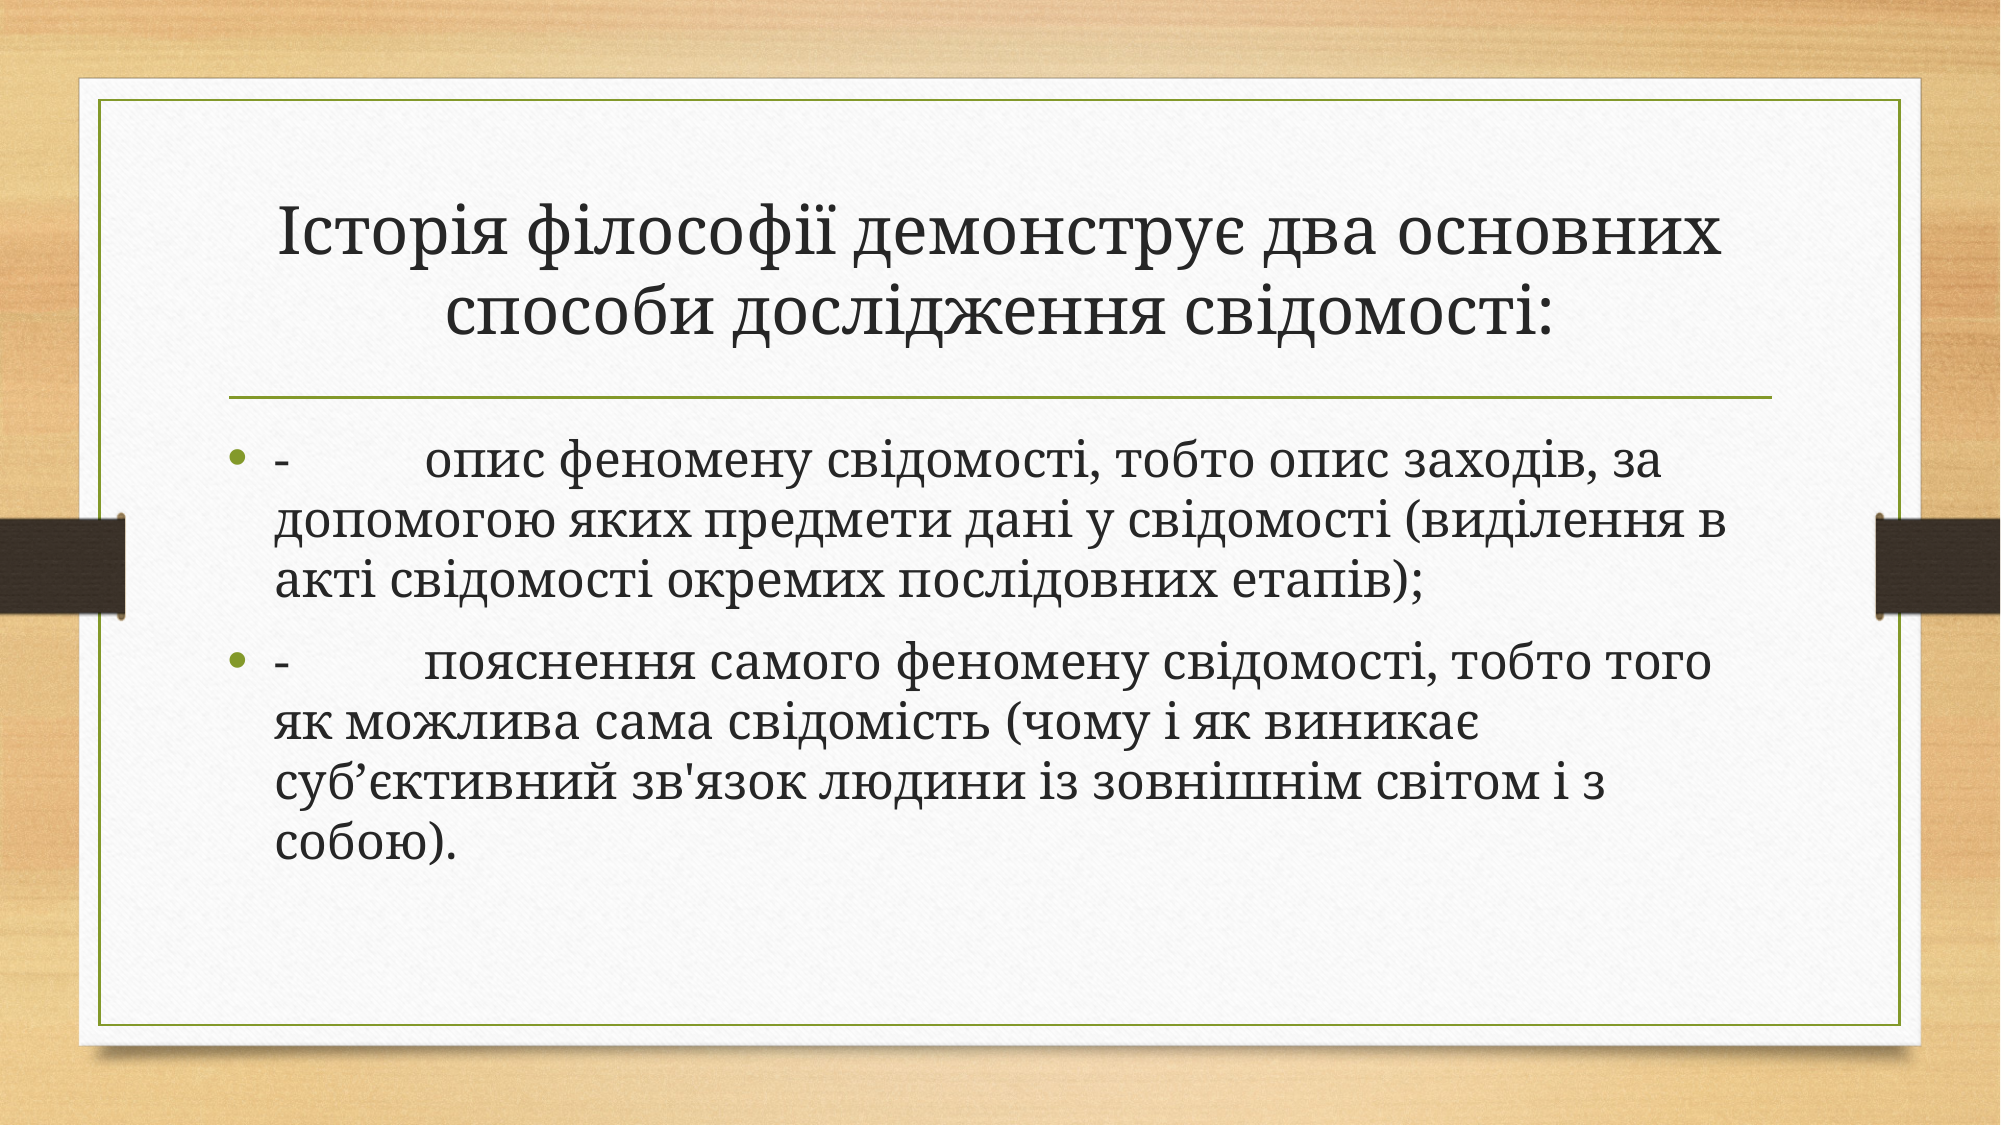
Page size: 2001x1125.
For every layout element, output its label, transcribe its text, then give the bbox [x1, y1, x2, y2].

list - опис феномену свідомості, тобто опис заходів, за допомогою яких предмети дані у свідомості (виділення в акті свідомості окремих послідовних етапів); - пояснення самого феномену свідомості, тобто того як можлива сама свідомість (чому і як виникає суб’єктивний зв'язок людини із зовнішнім світом і з собою). [212, 419, 1788, 964]
picture [0, 0, 2001, 1125]
title Історія філософії демонструє два основних способи дослідження свідомості: [212, 161, 1788, 375]
